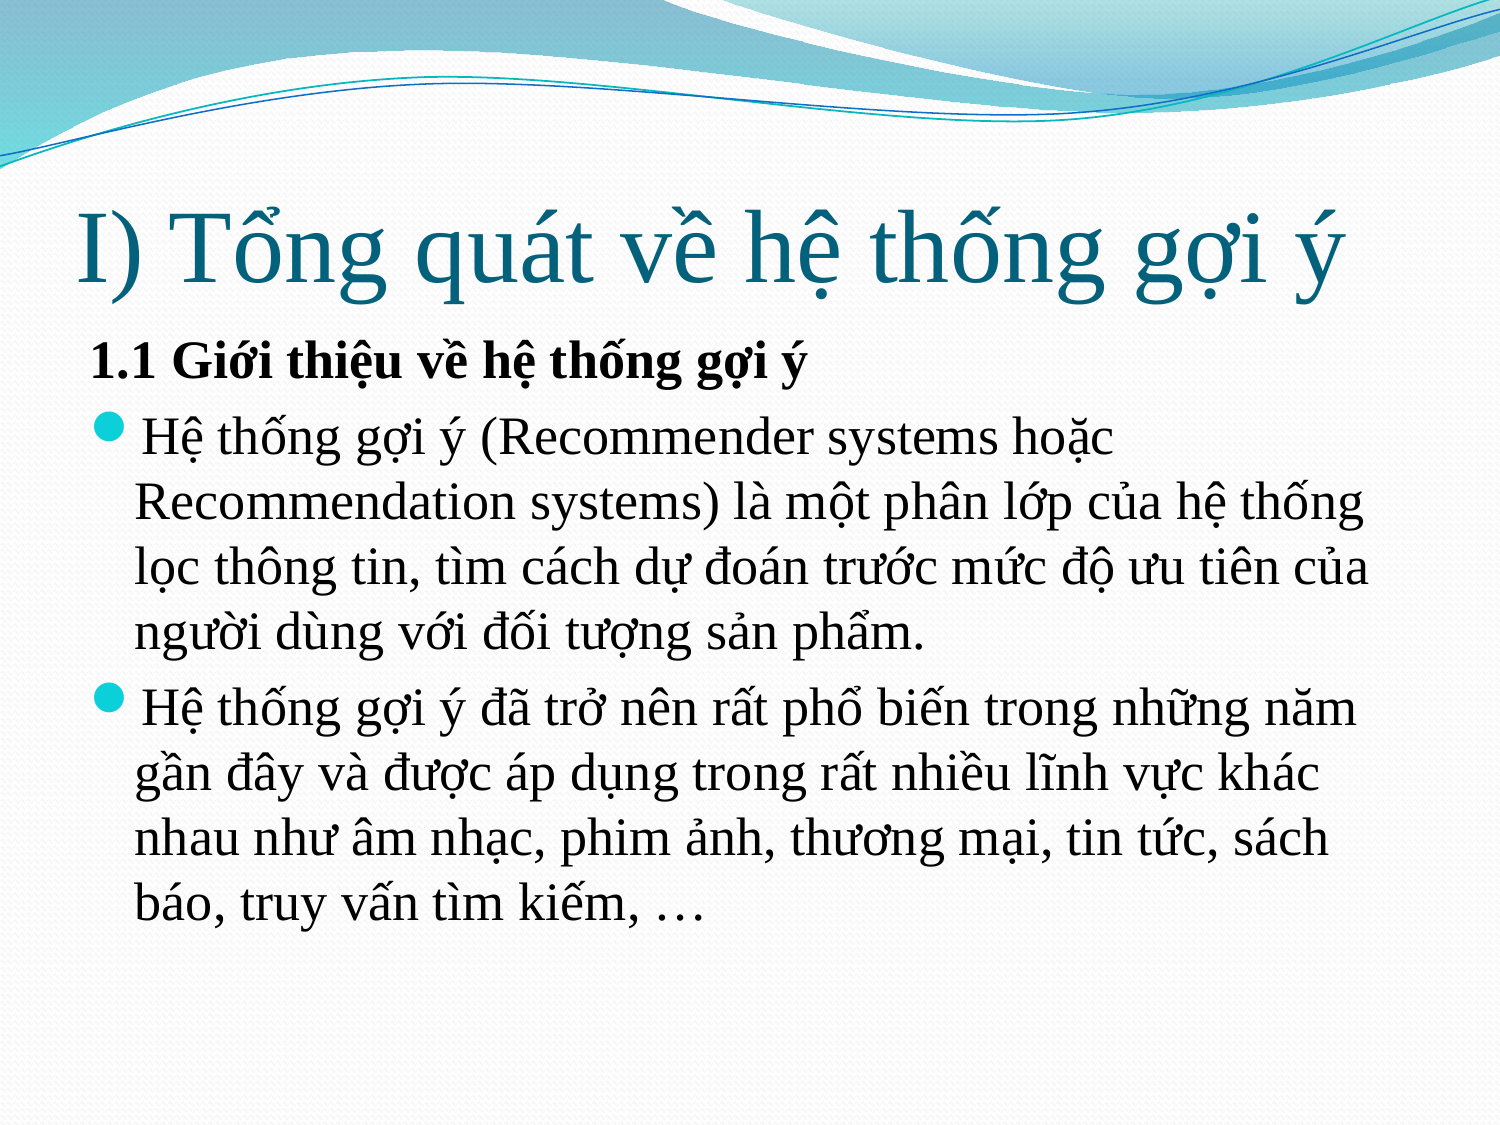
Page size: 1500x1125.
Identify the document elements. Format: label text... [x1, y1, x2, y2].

title I) Tổng quát về hệ thống gợi ý [75, 115, 1425, 303]
list 1.1 Giới thiệu về hệ thống gợi ý Hệ thống gợi ý (Recommender systems hoặc Recommendation systems) là một phân lớp của hệ thống lọc thông tin, tìm cách dự đoán trước mức độ ưu tiên của người dùng với đối tượng sản phẩm. Hệ thống gợi ý đã trở nên rất phổ biến trong những năm gần đây và được áp dụng trong rất nhiều lĩnh vực khác nhau như âm nhạc, phim ảnh, thương mại, tin tức, sách báo, truy vấn tìm kiếm, … [75, 317, 1425, 1038]
